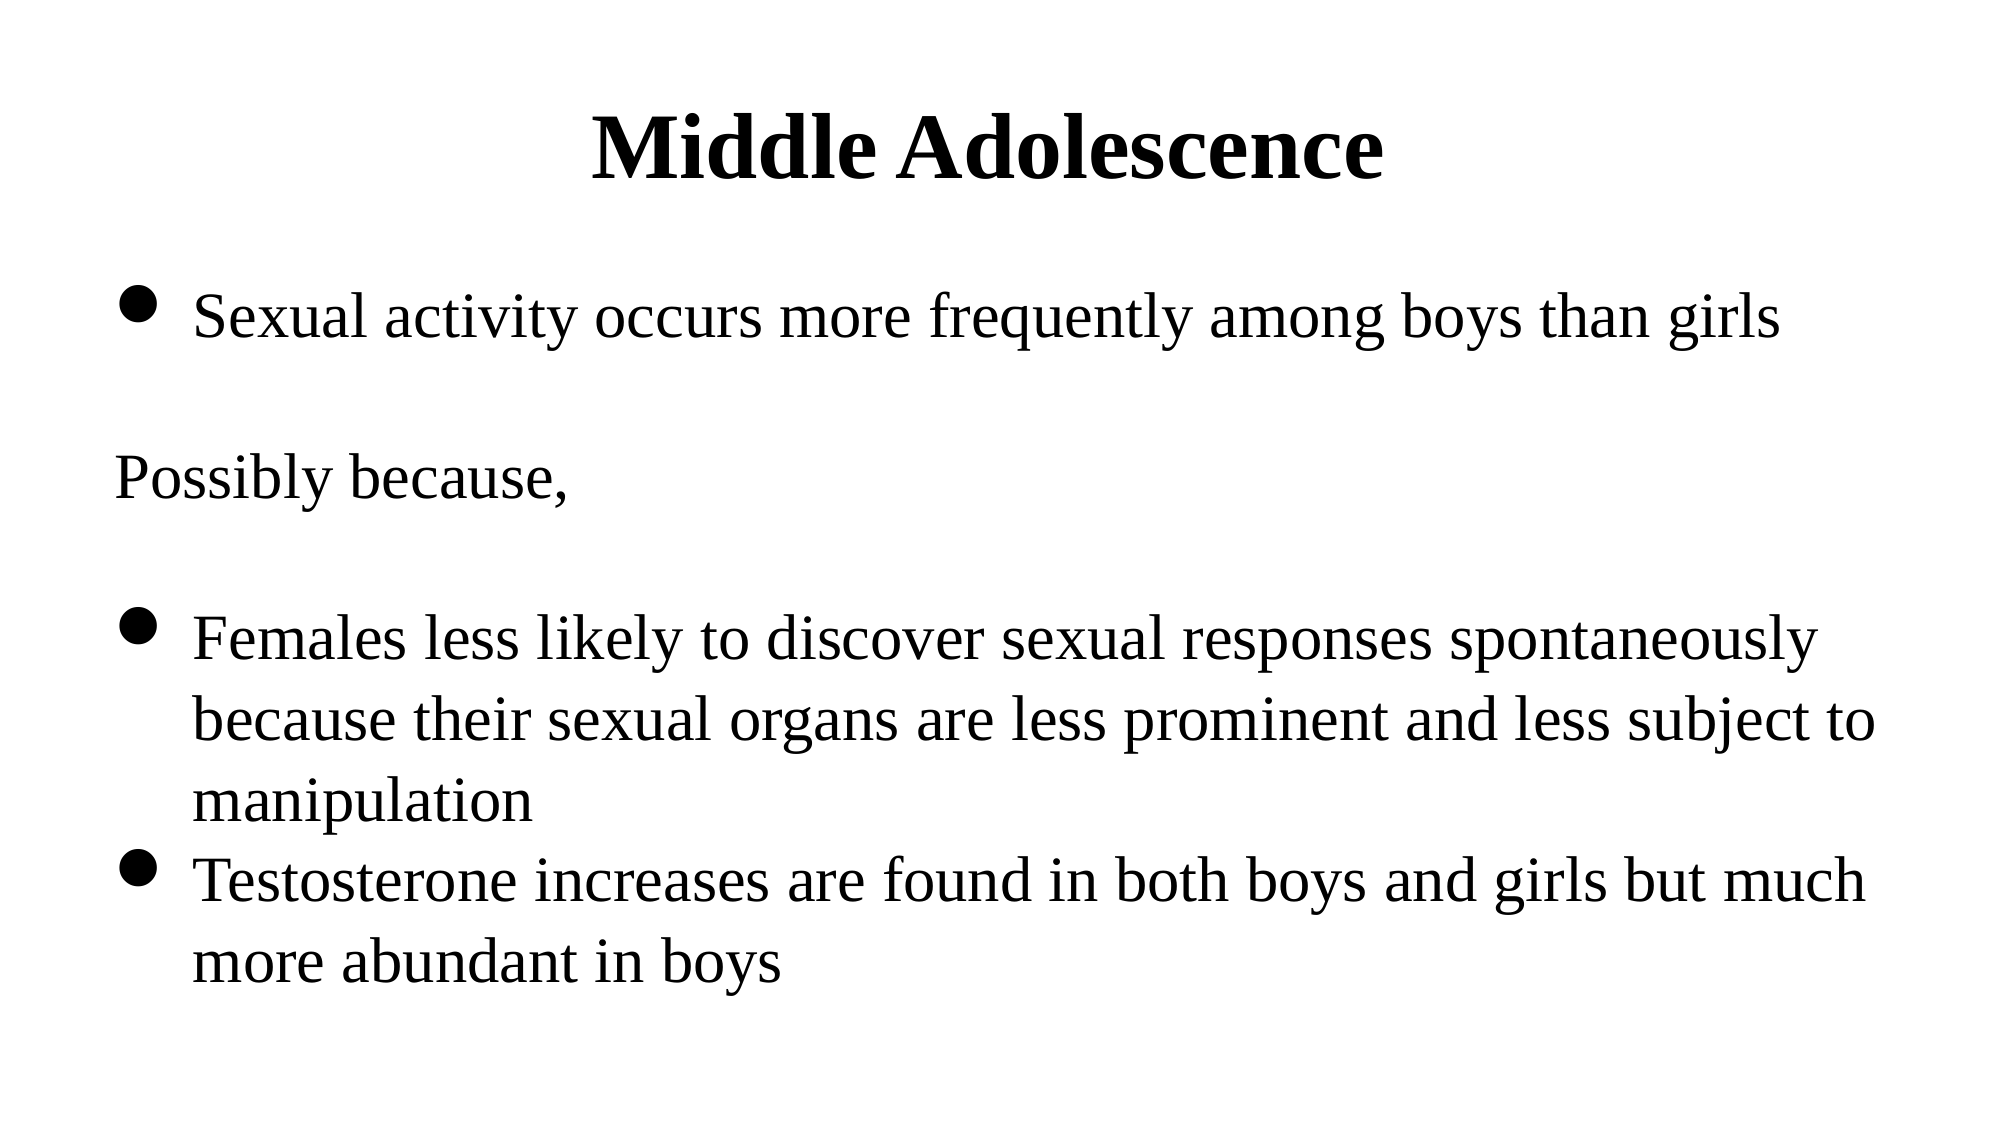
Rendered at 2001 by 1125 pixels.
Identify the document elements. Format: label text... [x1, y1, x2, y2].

title Middle Adolescence [99, 45, 1901, 233]
list Sexual activity occurs more frequently among boys than girls Possibly because, Females less likely to discover sexual responses spontaneously because their sexual organs are less prominent and less subject to manipulation Testosterone increases are found in both boys and girls but much more abundant in boys [99, 262, 1901, 1006]
